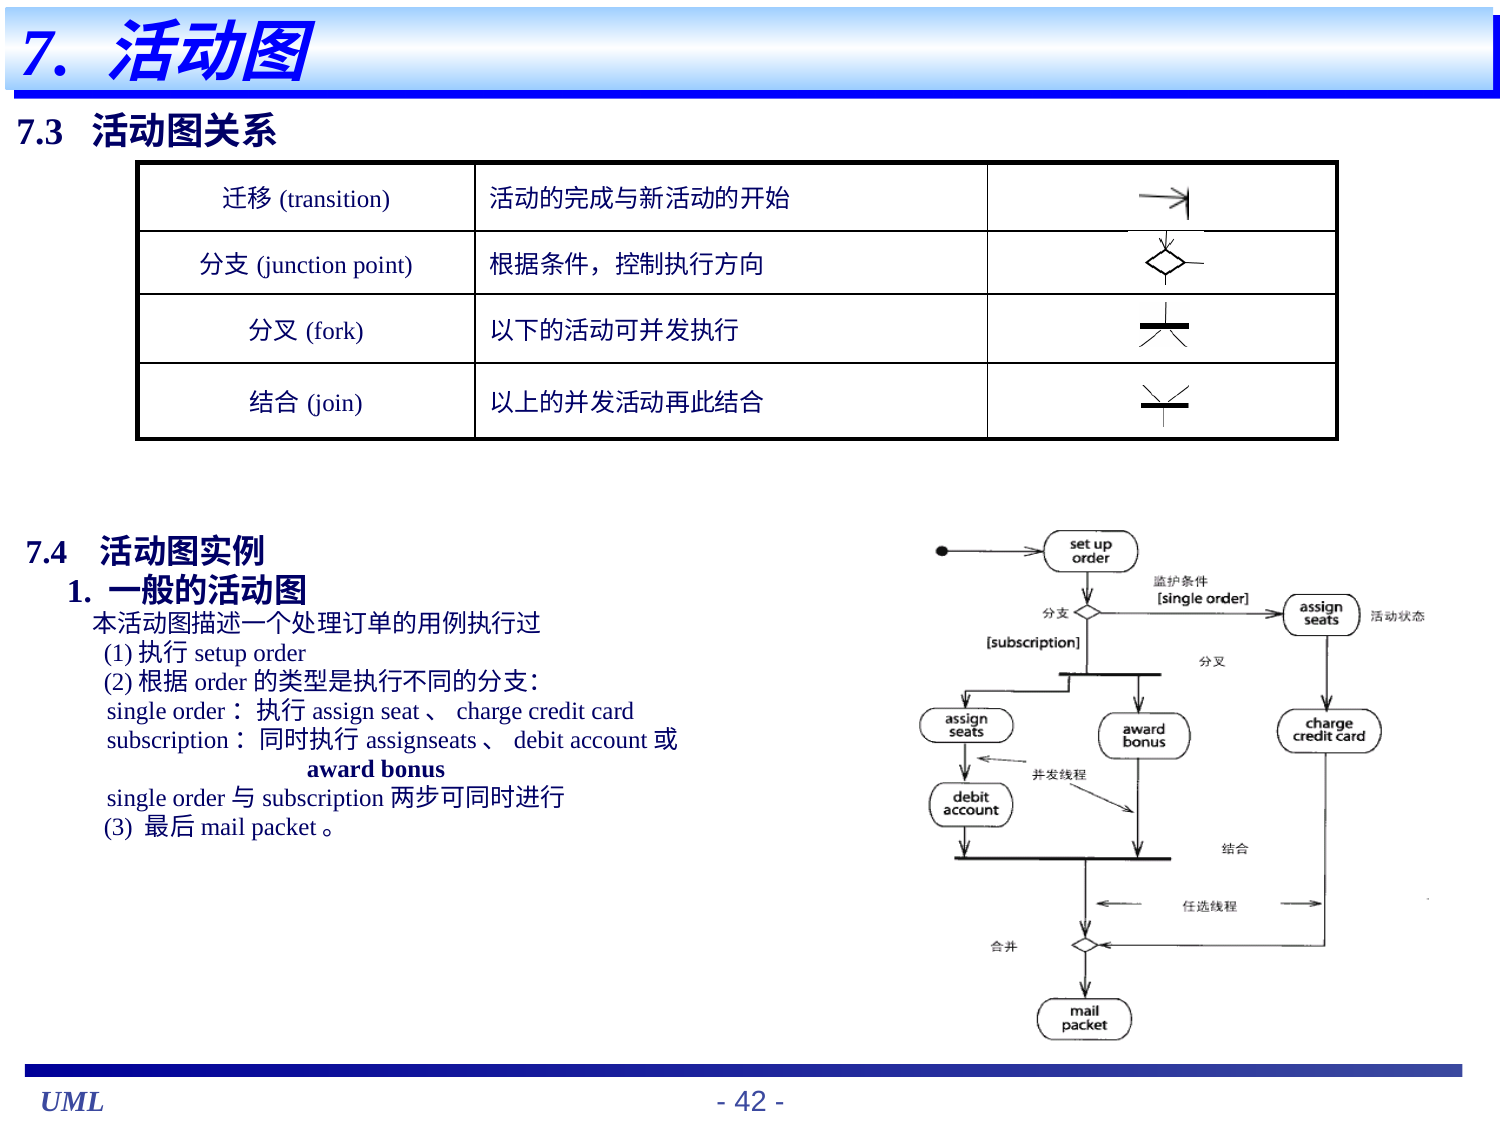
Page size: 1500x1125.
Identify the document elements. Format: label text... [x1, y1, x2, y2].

picture [918, 524, 1429, 1063]
table_cell [988, 295, 1335, 362]
table_cell [988, 232, 1335, 293]
table_cell 根据条件，控制执行方向 [476, 232, 987, 293]
picture [1139, 172, 1189, 221]
table_cell 以上的并发活动再此结合 [476, 364, 987, 437]
title 7. 活动图 [5, 7, 1494, 91]
picture [1128, 231, 1204, 285]
table_cell 分支(junction point) [140, 232, 474, 293]
table_header [988, 165, 1335, 230]
table_header 迁移(transition) [140, 165, 474, 230]
table_cell 结合(join) [140, 364, 474, 437]
table_cell 以下的活动可并发执行 [476, 295, 987, 362]
picture [1139, 385, 1189, 427]
text_box 7.3 活动图关系 [15, 106, 963, 169]
list 7.4 活动图实例 1. 一般的活动图 本活动图描述一个处理订单的用例执行过 (1)执行setup order (2)根据order的类型是执行不同的分支： single order：执行assign seat、charge credit card subscription：同时执行assignseats、debit account或 award bonus single order与subscription两步可同时进行 (3) 最后mail packet。 [24, 537, 900, 900]
table_cell 分叉(fork) [140, 295, 474, 362]
picture [1139, 302, 1190, 347]
table_header 活动的完成与新活动的开始 [476, 165, 987, 230]
table_cell [988, 364, 1335, 437]
